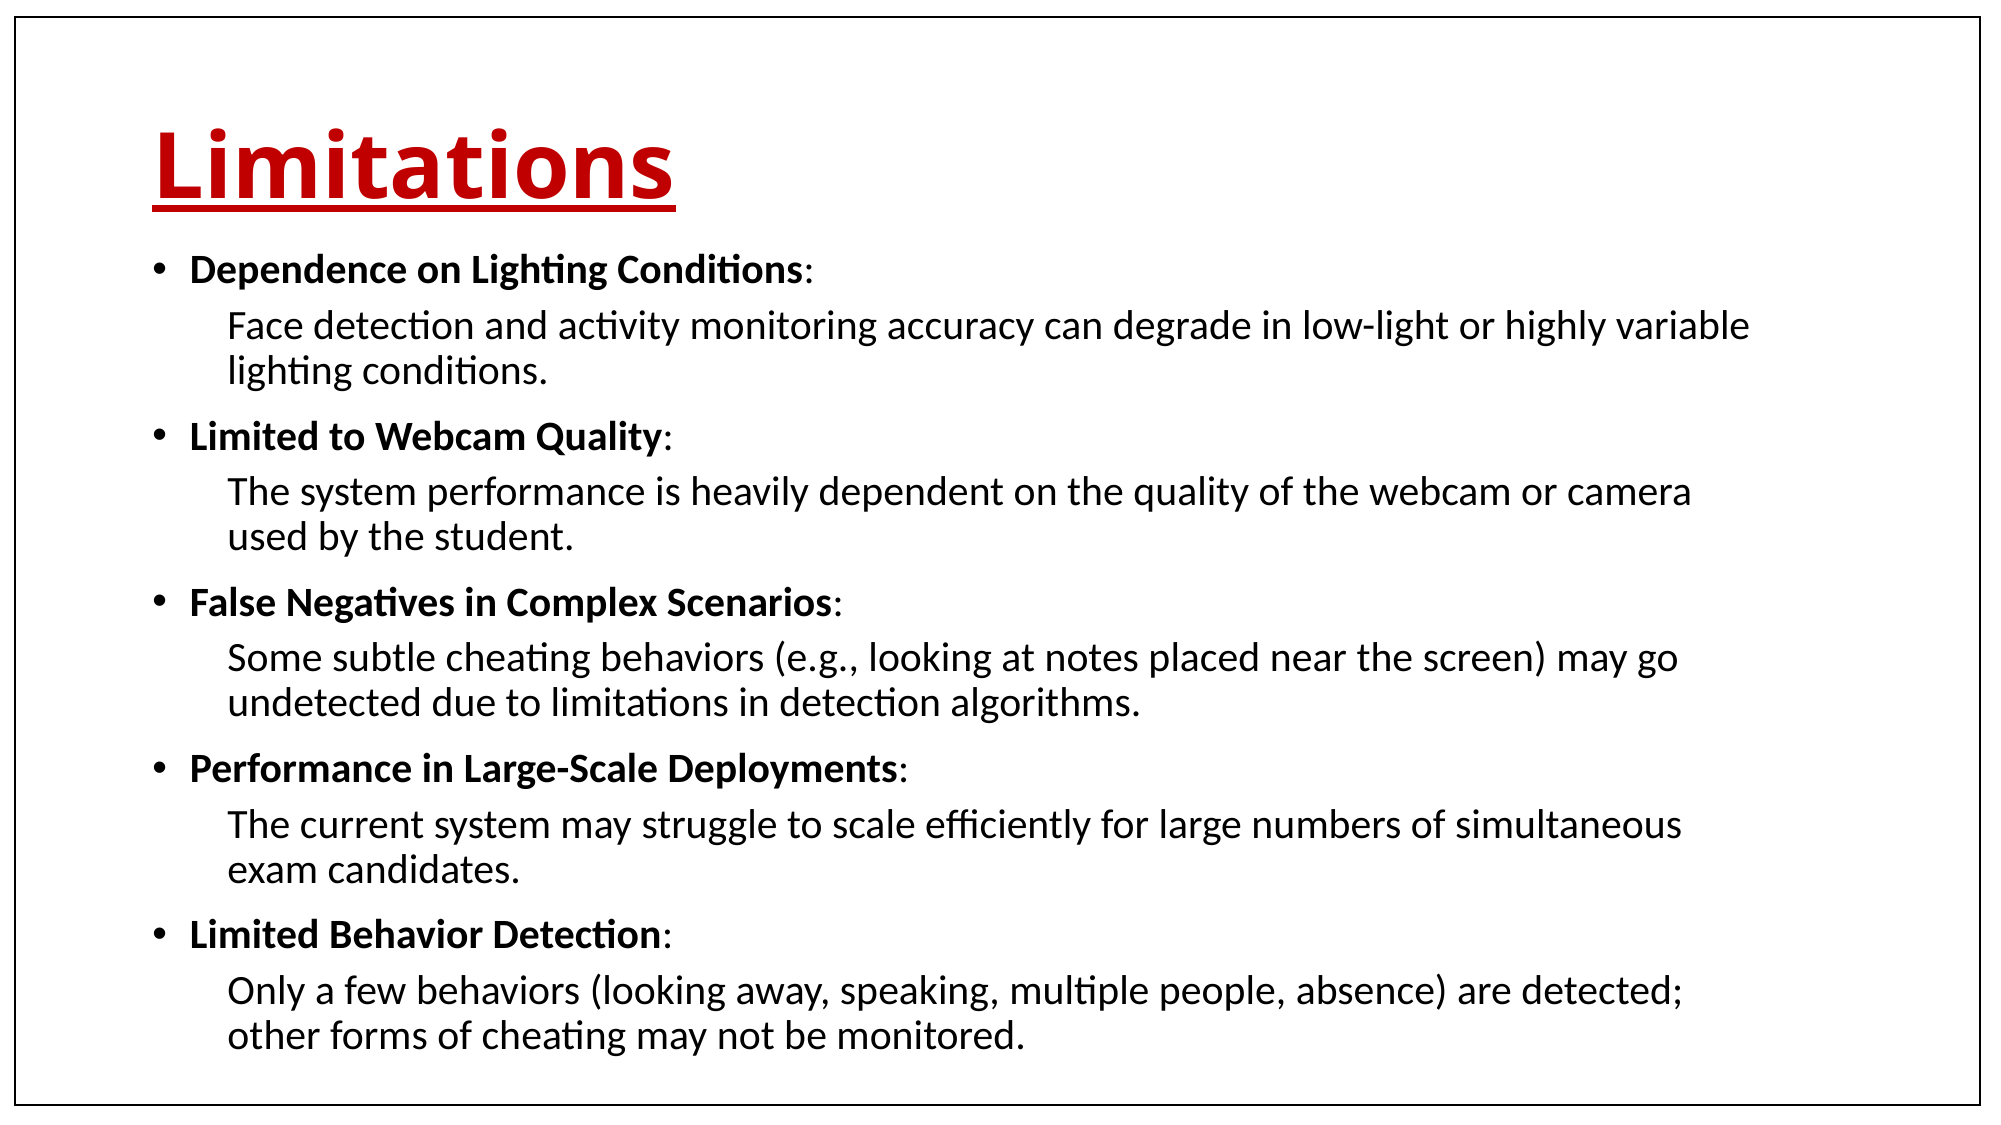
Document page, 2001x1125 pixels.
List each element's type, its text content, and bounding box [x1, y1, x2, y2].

list Dependence on Lighting Conditions: Face detection and activity monitoring accuracy can degrade in low-light or highly variable lighting conditions. Limited to Webcam Quality: The system performance is heavily dependent on the quality of the webcam or camera used by the student. False Negatives in Complex Scenarios: Some subtle cheating behaviors (e.g., looking at notes placed near the screen) may go undetected due to limitations in detection algorithms. Performance in Large-Scale Deployments: The current system may struggle to scale efficiently for large numbers of simultaneous exam candidates. Limited Behavior Detection: Only a few behaviors (looking away, speaking, multiple people, absence) are detected; other forms of cheating may not be monitored. [137, 240, 1784, 1066]
text_box [14, 16, 1981, 1106]
